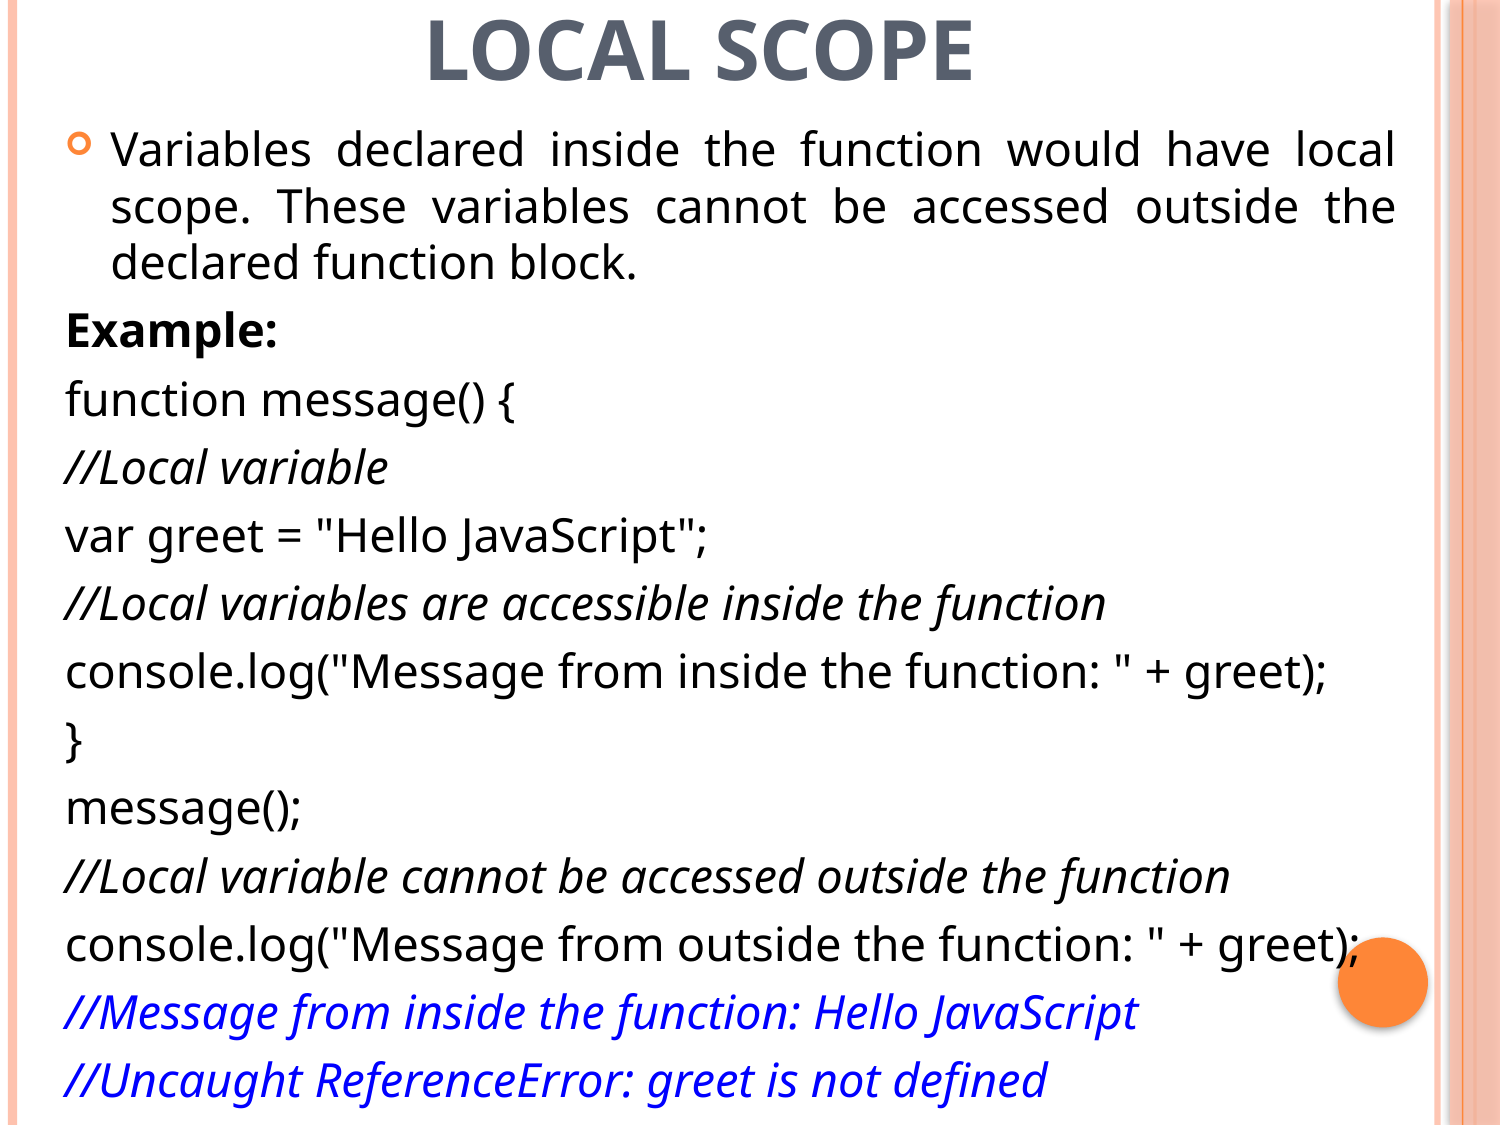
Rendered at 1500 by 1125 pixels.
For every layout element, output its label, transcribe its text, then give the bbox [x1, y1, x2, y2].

list Variables declared inside the function would have local scope. These variables cannot be accessed outside the declared function block. Example: function message() { //Local variable var greet = "Hello JavaScript"; //Local variables are accessible inside the function console.log("Message from inside the function: " + greet); } message(); //Local variable cannot be accessed outside the function console.log("Message from outside the function: " + greet); //Message from inside the function: Hello JavaScript //Uncaught ReferenceError: greet is not defined [50, 112, 1413, 1125]
title Local Scope [87, 0, 1313, 105]
